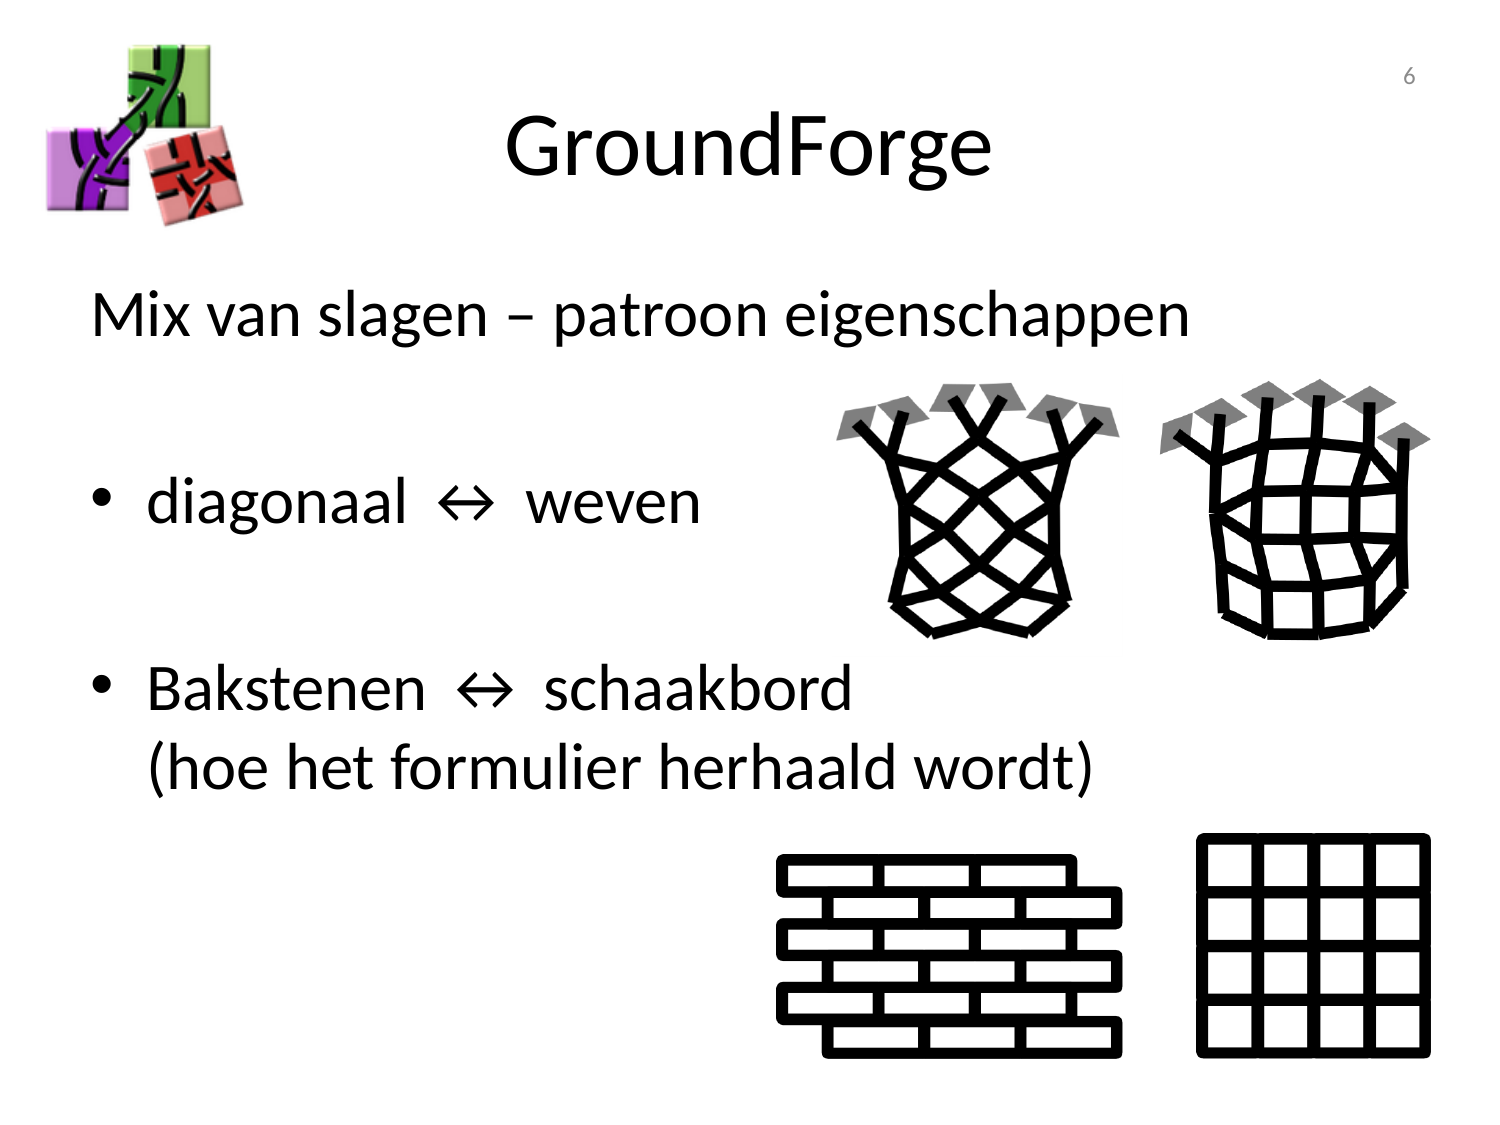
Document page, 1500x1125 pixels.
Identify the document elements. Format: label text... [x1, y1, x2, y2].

slide_number 6 [1080, 44, 1431, 105]
title GroundForge [252, 45, 1425, 233]
picture [41, 42, 249, 231]
picture [1195, 833, 1431, 1059]
list Mix van slagen – patroon eigenschappen diagonaal ↔ weven Bakstenen ↔ schaakbord (hoe het formulier herhaald wordt) [75, 262, 1425, 1005]
picture [832, 374, 1123, 658]
picture [1152, 372, 1431, 658]
picture [776, 854, 1123, 1059]
